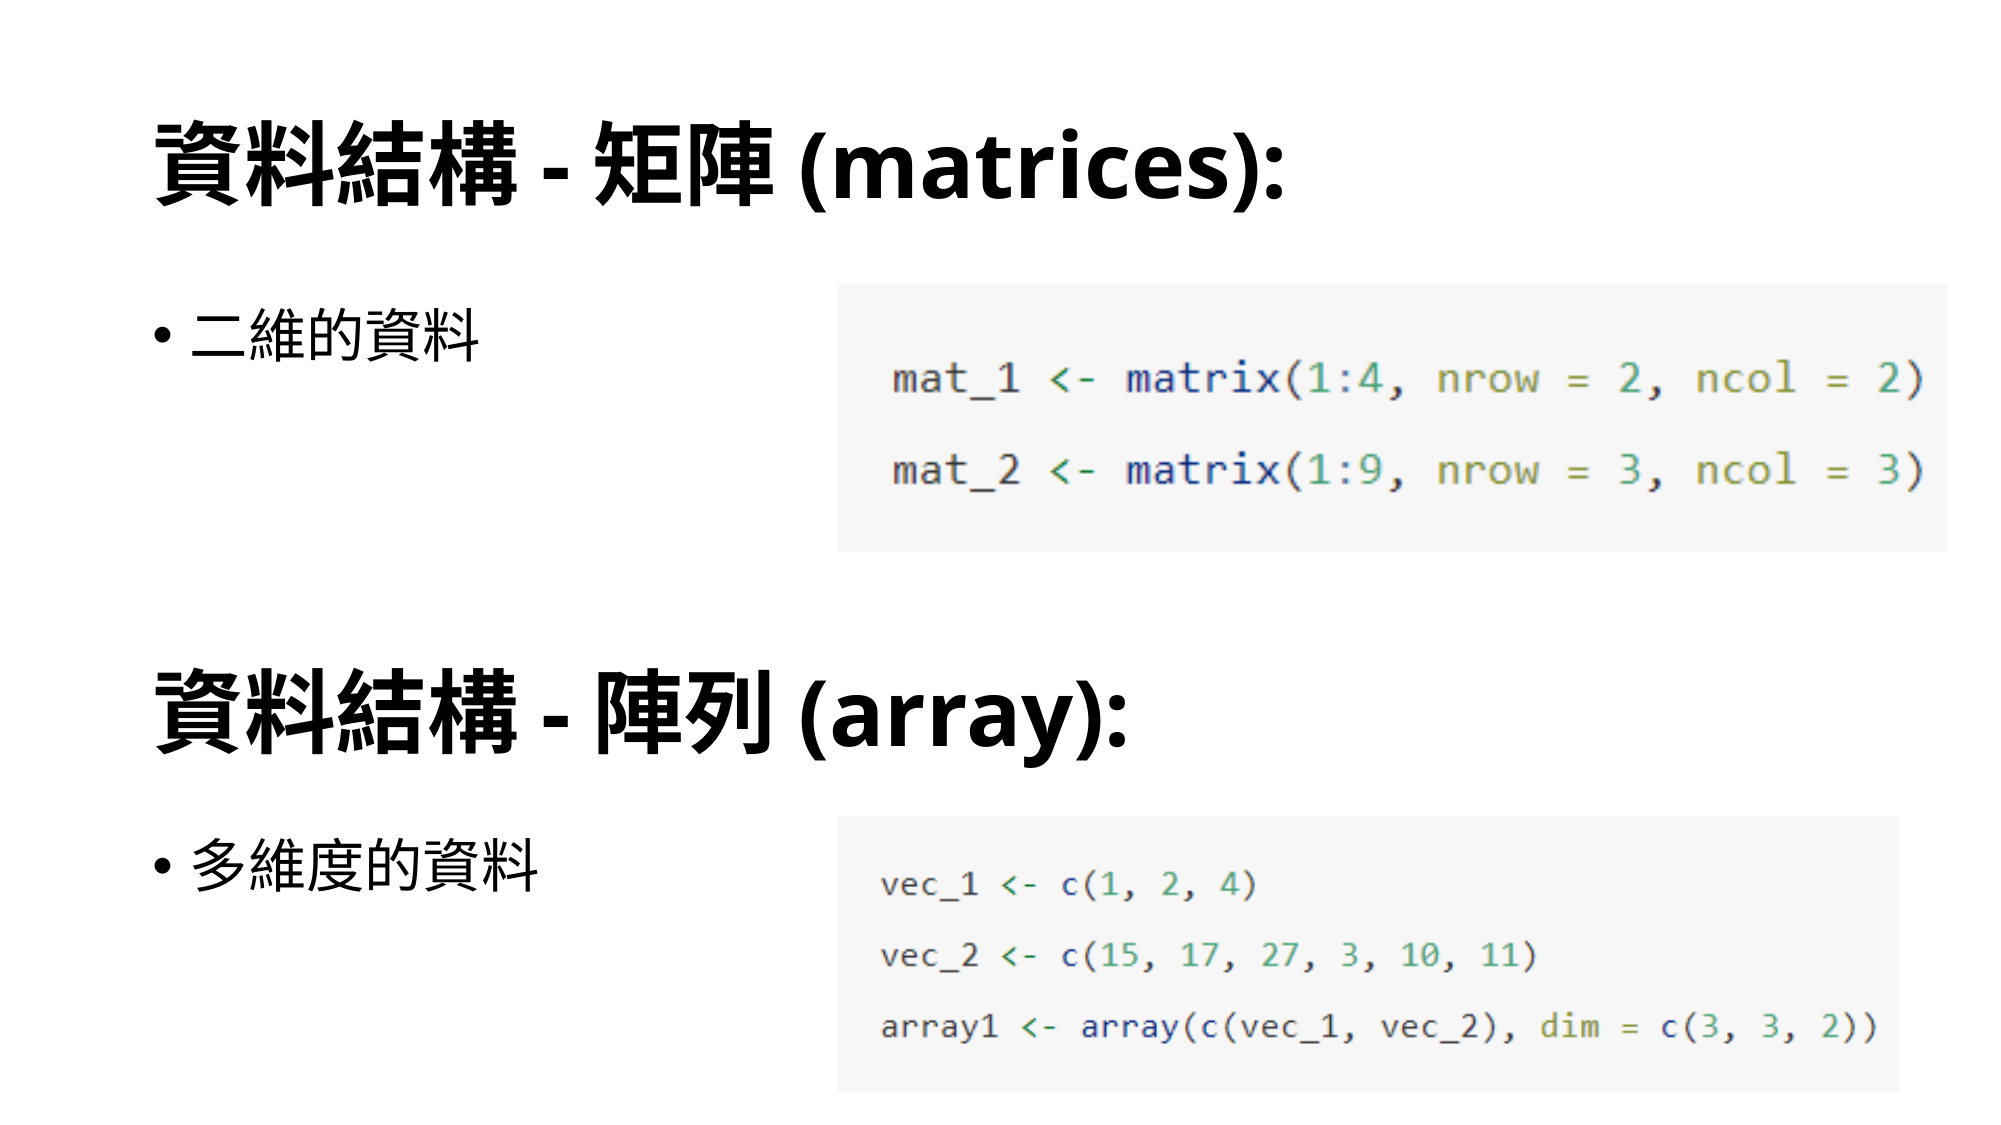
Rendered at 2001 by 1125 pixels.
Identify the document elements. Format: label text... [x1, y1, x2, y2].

text_box 多維度的資料 [137, 830, 836, 983]
text_box 資料結構-陣列(array): [137, 608, 1863, 826]
picture [836, 277, 1947, 552]
list 二維的資料 [137, 299, 825, 452]
picture [836, 816, 1899, 1092]
title 資料結構-矩陣(matrices): [137, 59, 1863, 278]
